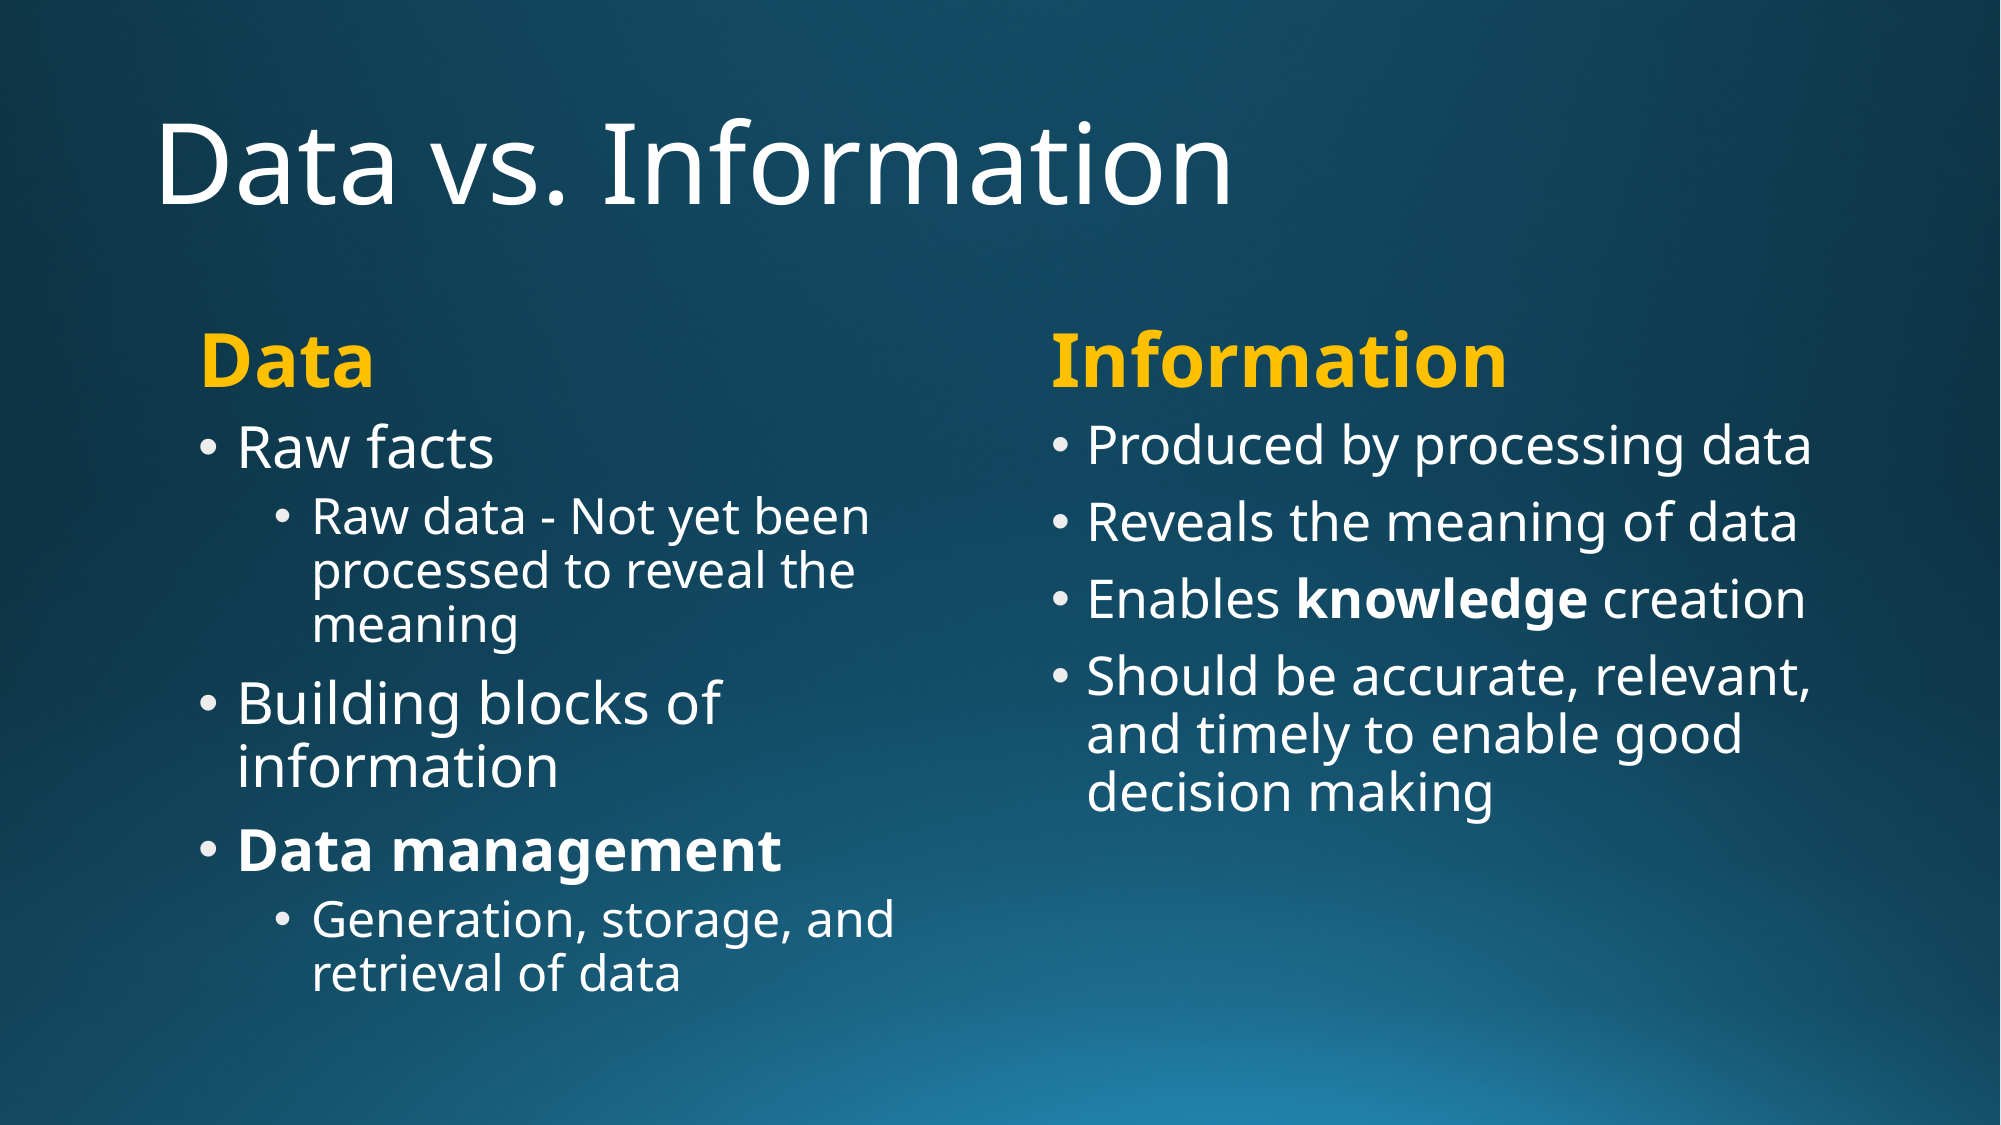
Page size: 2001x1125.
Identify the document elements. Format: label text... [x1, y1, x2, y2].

list Data [183, 275, 1009, 410]
list Produced by processing data Reveals the meaning of data Enables knowledge creation Should be accurate, relevant, and timely to enable good decision making [1036, 410, 1863, 1016]
title Data vs. Information [137, 59, 1863, 278]
list Raw facts Raw data - Not yet been processed to reveal the meaning Building blocks of information Data management Generation, storage, and retrieval of data [183, 410, 1009, 1016]
picture [0, 0, 2001, 1125]
list Information [1036, 275, 1863, 410]
